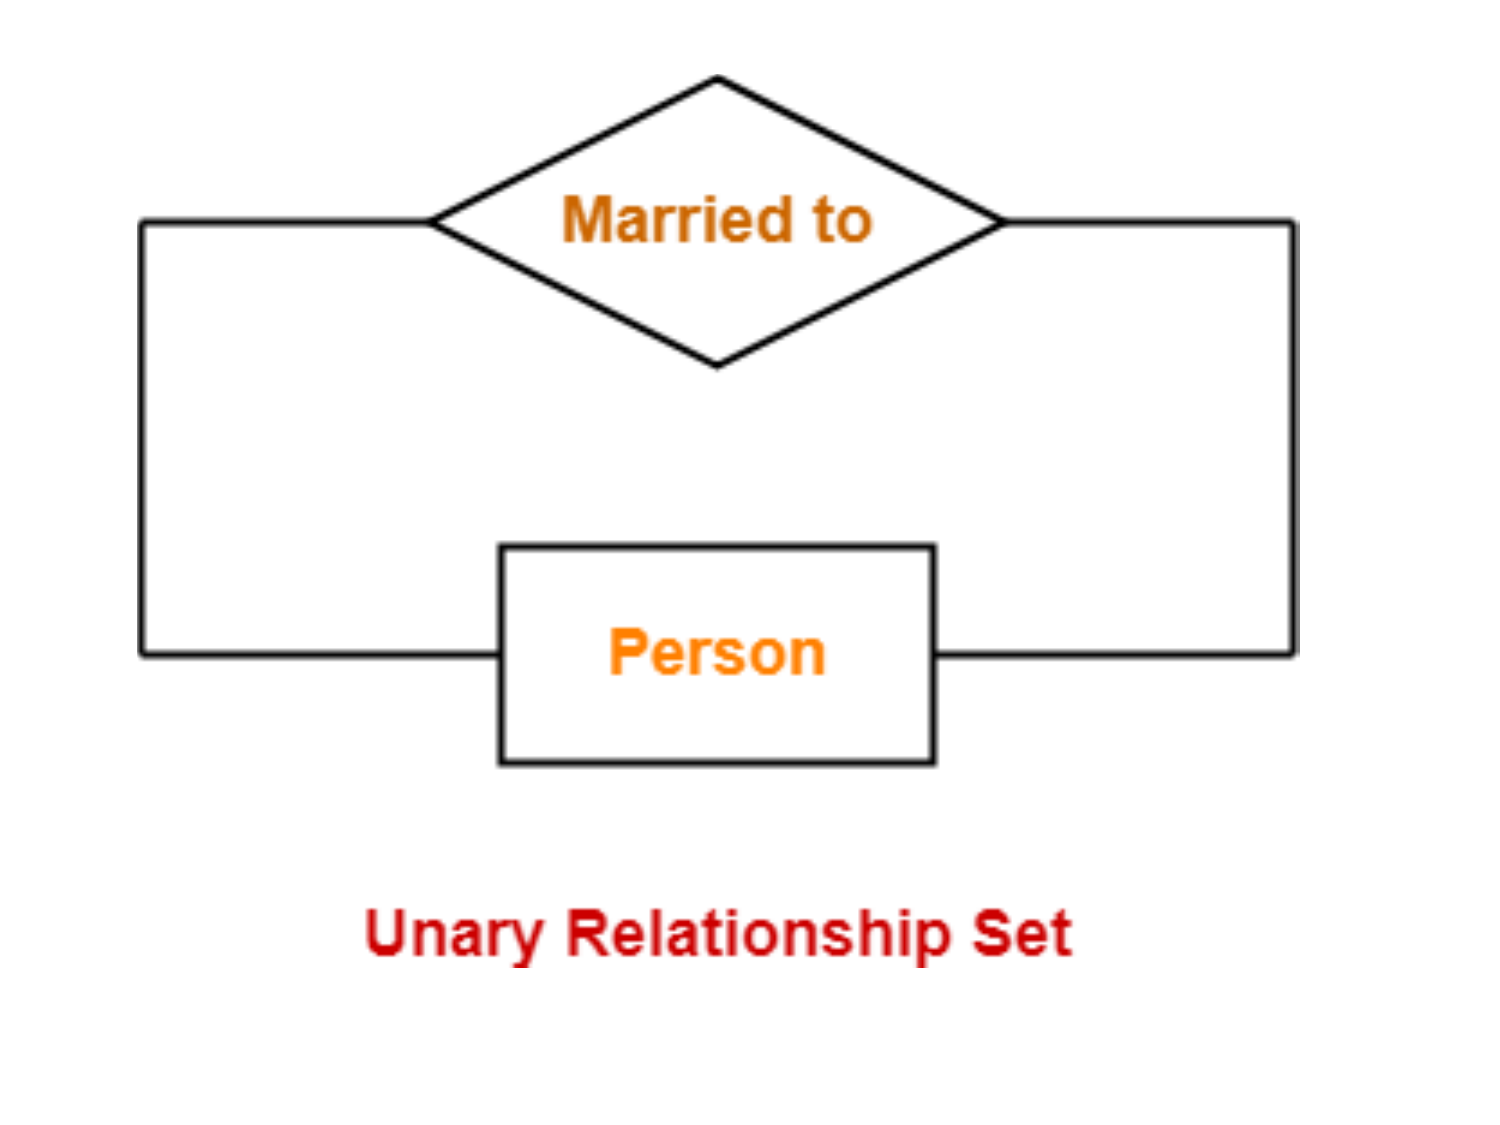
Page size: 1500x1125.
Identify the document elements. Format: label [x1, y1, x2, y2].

list [137, 74, 1301, 968]
